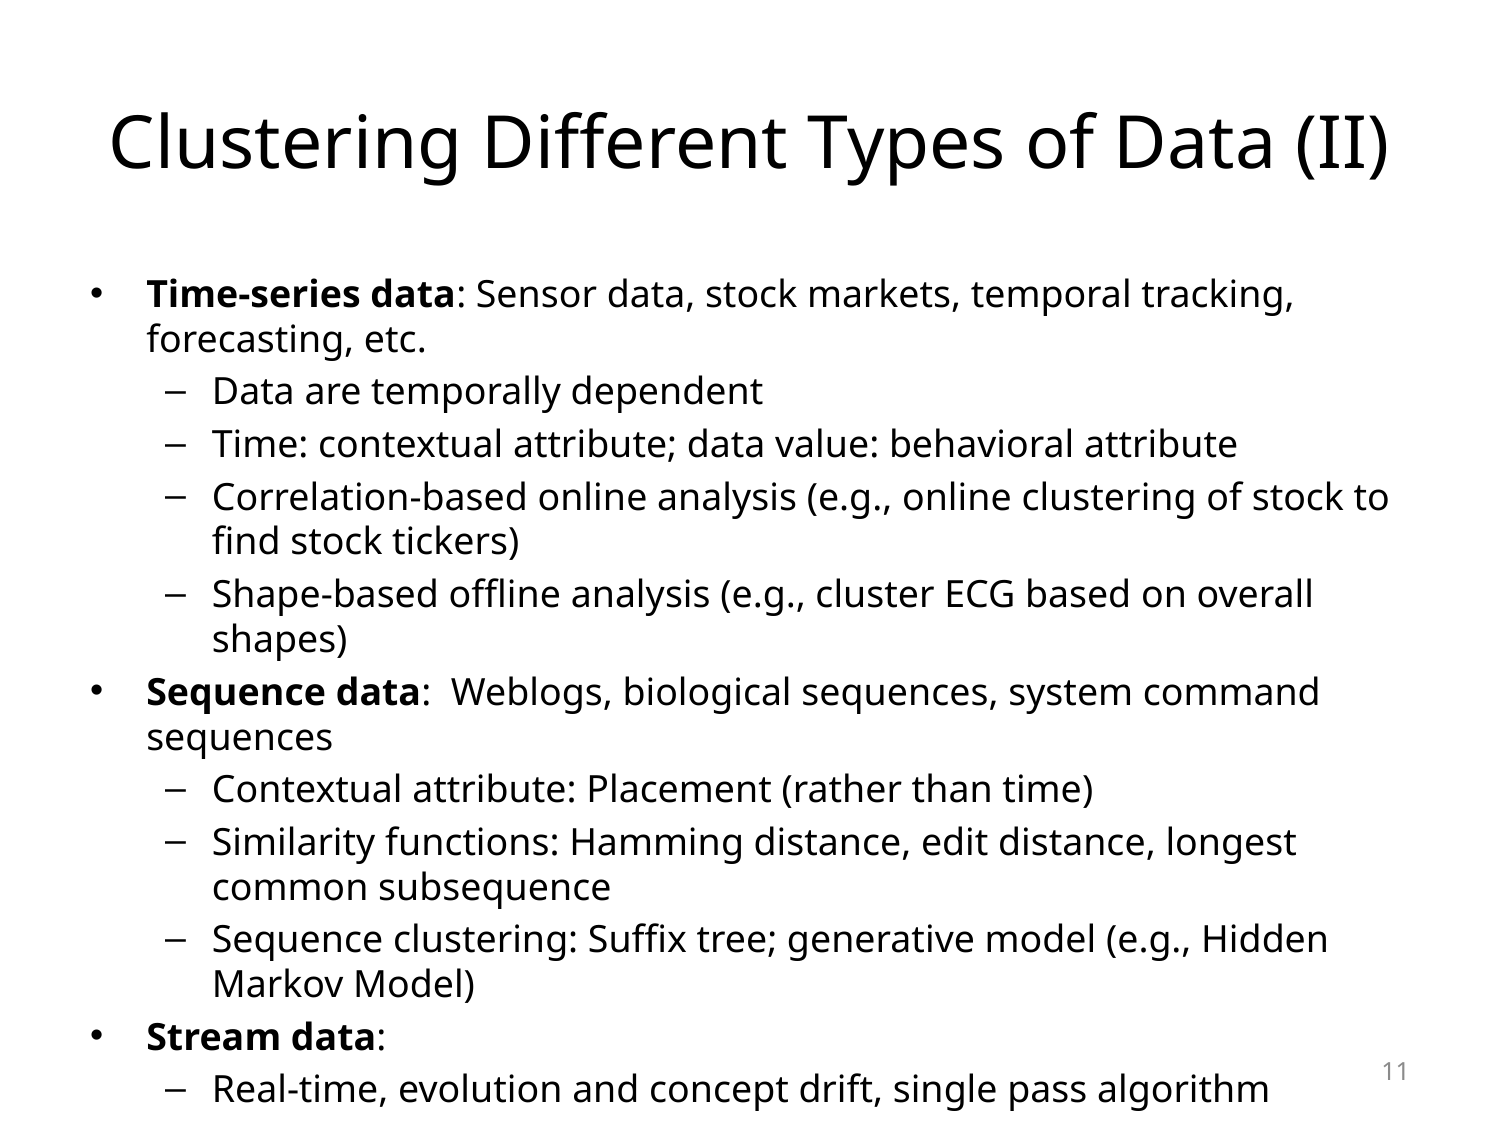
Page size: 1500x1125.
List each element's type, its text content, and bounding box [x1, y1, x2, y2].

title Clustering Different Types of Data (II) [75, 45, 1425, 233]
slide_number 11 [1074, 1042, 1425, 1103]
list Time-series data: Sensor data, stock markets, temporal tracking, forecasting, etc. Data are temporally dependent Time: contextual attribute; data value: behavioral attribute Correlation-based online analysis (e.g., online clustering of stock to find stock tickers) Shape-based offline analysis (e.g., cluster ECG based on overall shapes) Sequence data: Weblogs, biological sequences, system command sequences Contextual attribute: Placement (rather than time) Similarity functions: Hamming distance, edit distance, longest common subsequence Sequence clustering: Suffix tree; generative model (e.g., Hidden Markov Model) Stream data: Real-time, evolution and concept drift, single pass algorithm Create efficient intermediate representation, e.g., micro-clustering [75, 262, 1425, 1103]
